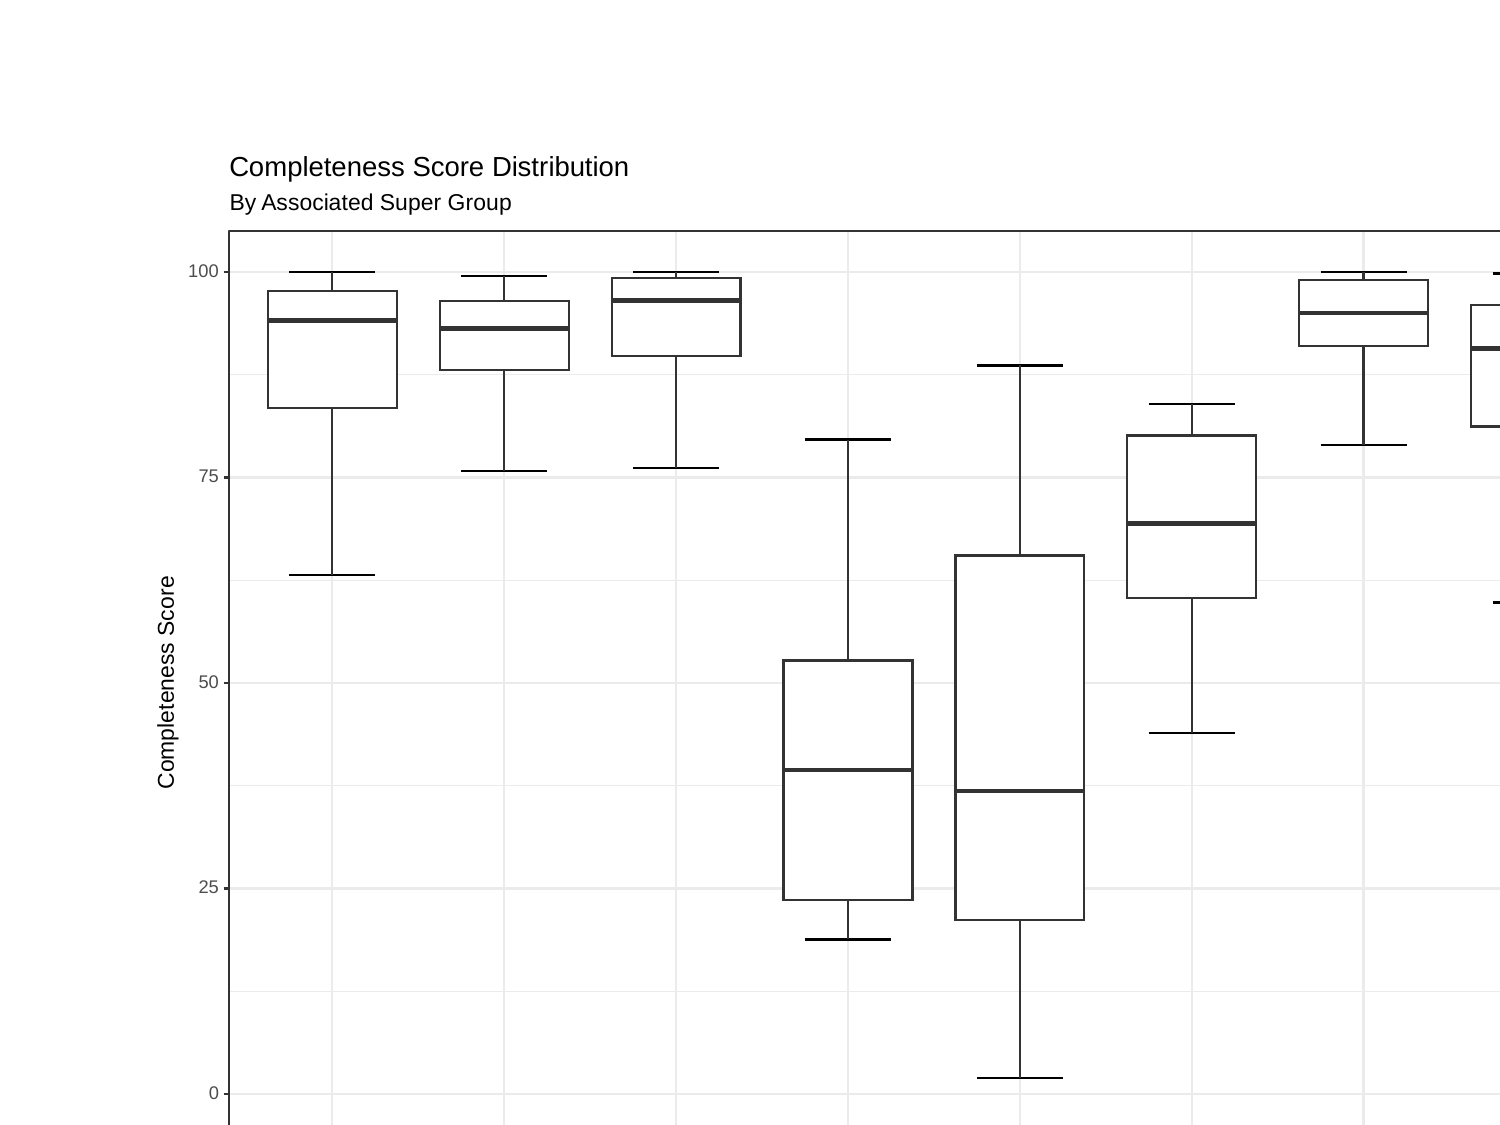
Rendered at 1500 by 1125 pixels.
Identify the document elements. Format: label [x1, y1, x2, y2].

text_box [149, 149, 1500, 1125]
